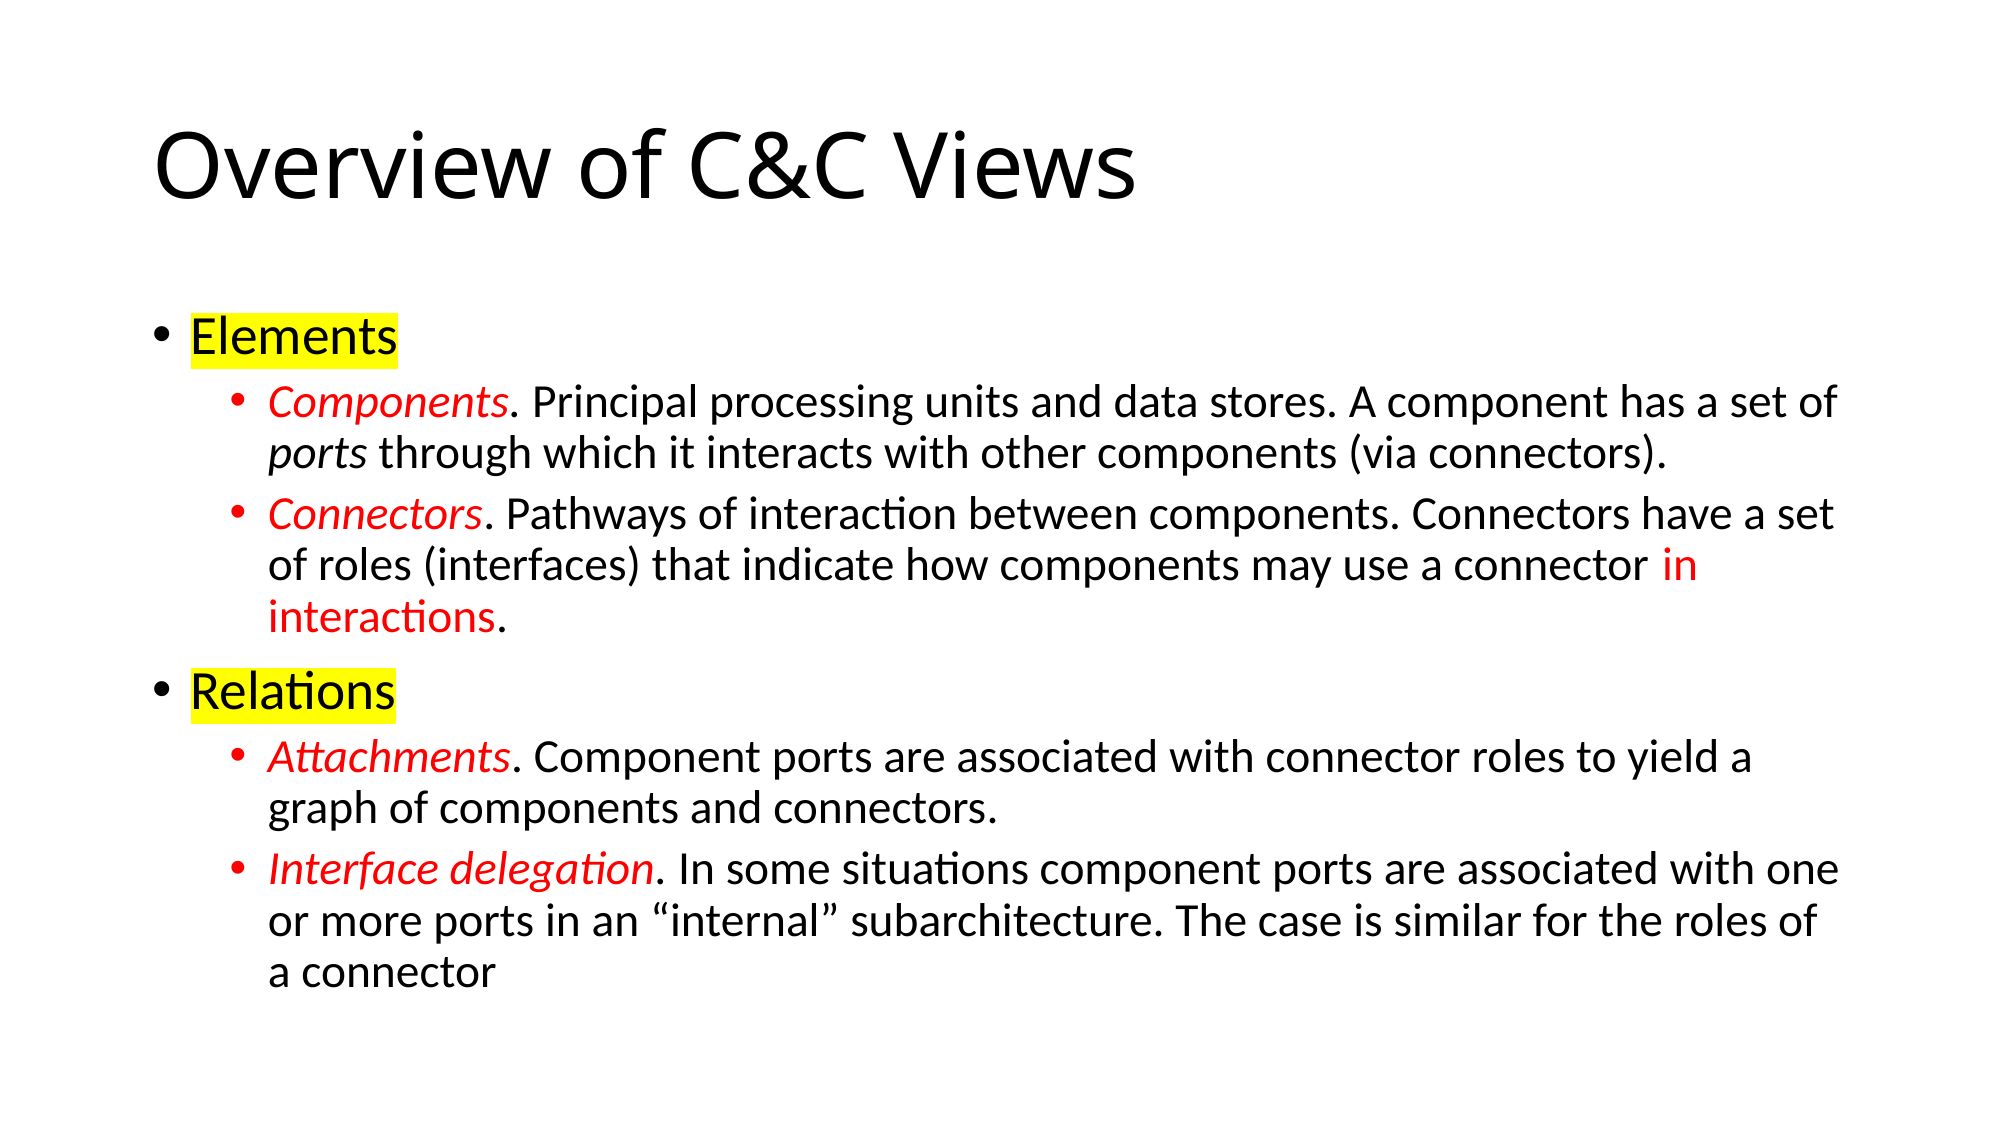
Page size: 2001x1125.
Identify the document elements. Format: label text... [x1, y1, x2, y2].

list Elements Components. Principal processing units and data stores. A component has a set of ports through which it interacts with other components (via connectors). Connectors. Pathways of interaction between components. Connectors have a set of roles (interfaces) that indicate how components may use a connector in interactions. Relations Attachments. Component ports are associated with connector roles to yield a graph of components and connectors. Interface delegation. In some situations component ports are associated with one or more ports in an “internal” subarchitecture. The case is similar for the roles of a connector [137, 299, 1863, 1014]
title Overview of C&C Views [137, 59, 1863, 278]
